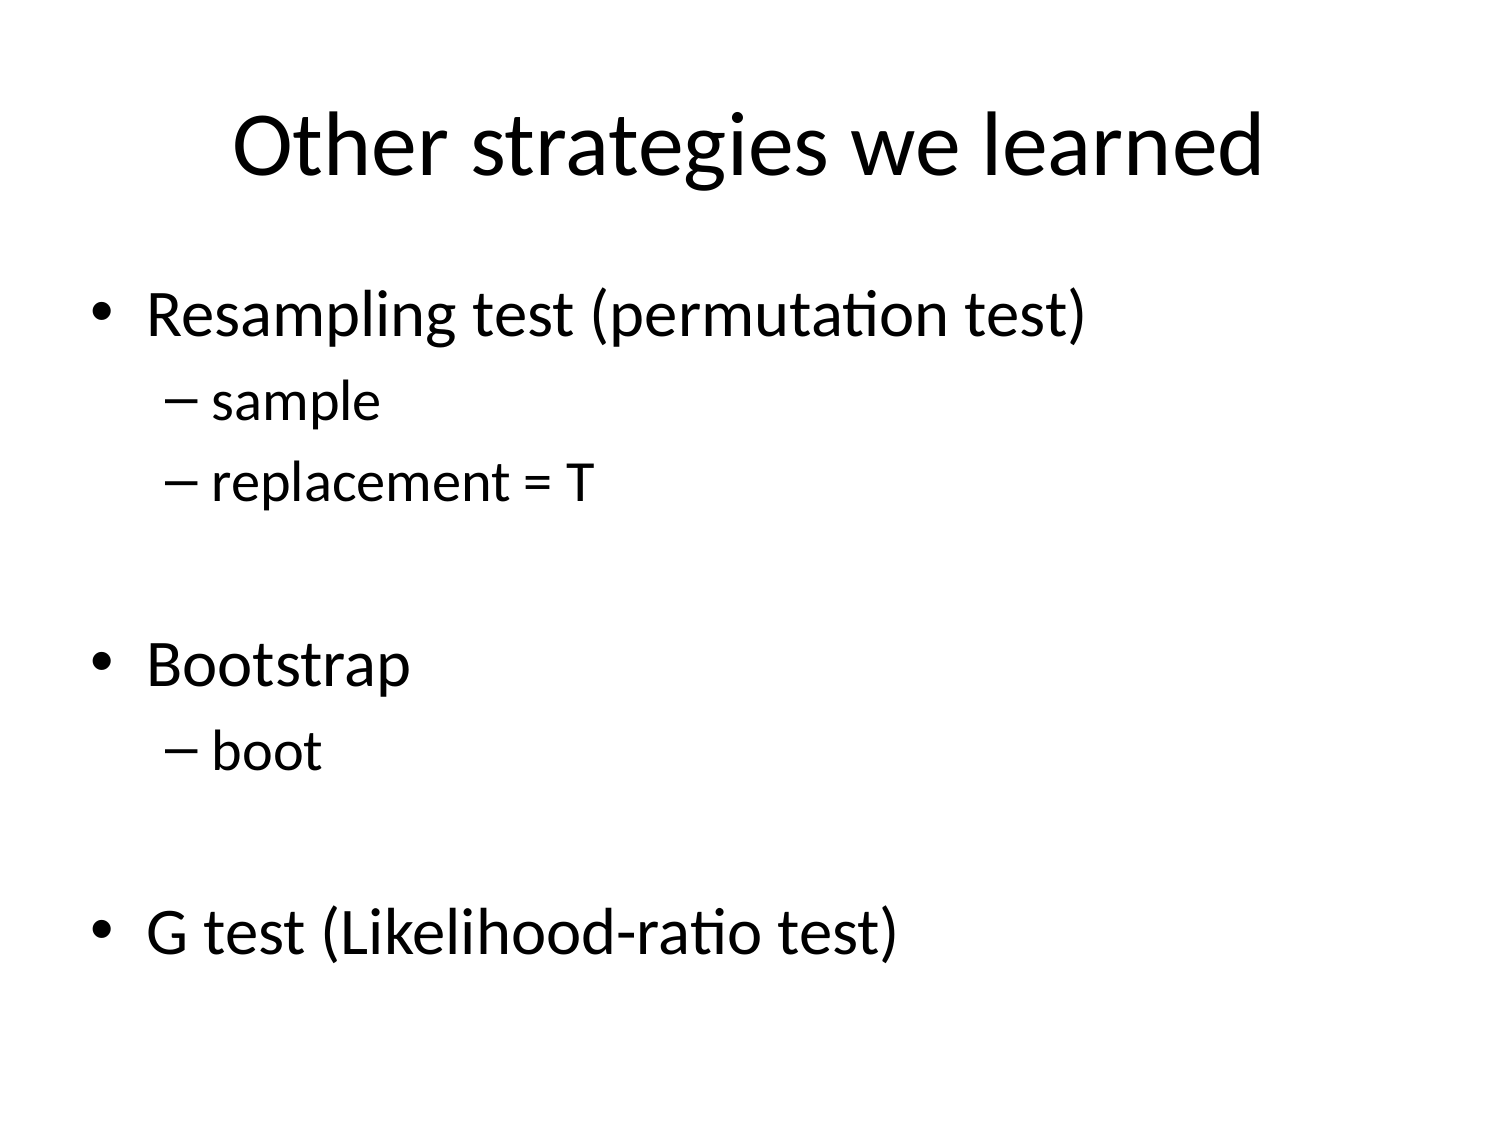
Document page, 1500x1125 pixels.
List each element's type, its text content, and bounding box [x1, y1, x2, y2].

list Resampling test (permutation test) sample replacement = T Bootstrap boot G test (Likelihood-ratio test) [75, 262, 1425, 1005]
title Other strategies we learned [75, 45, 1425, 233]
